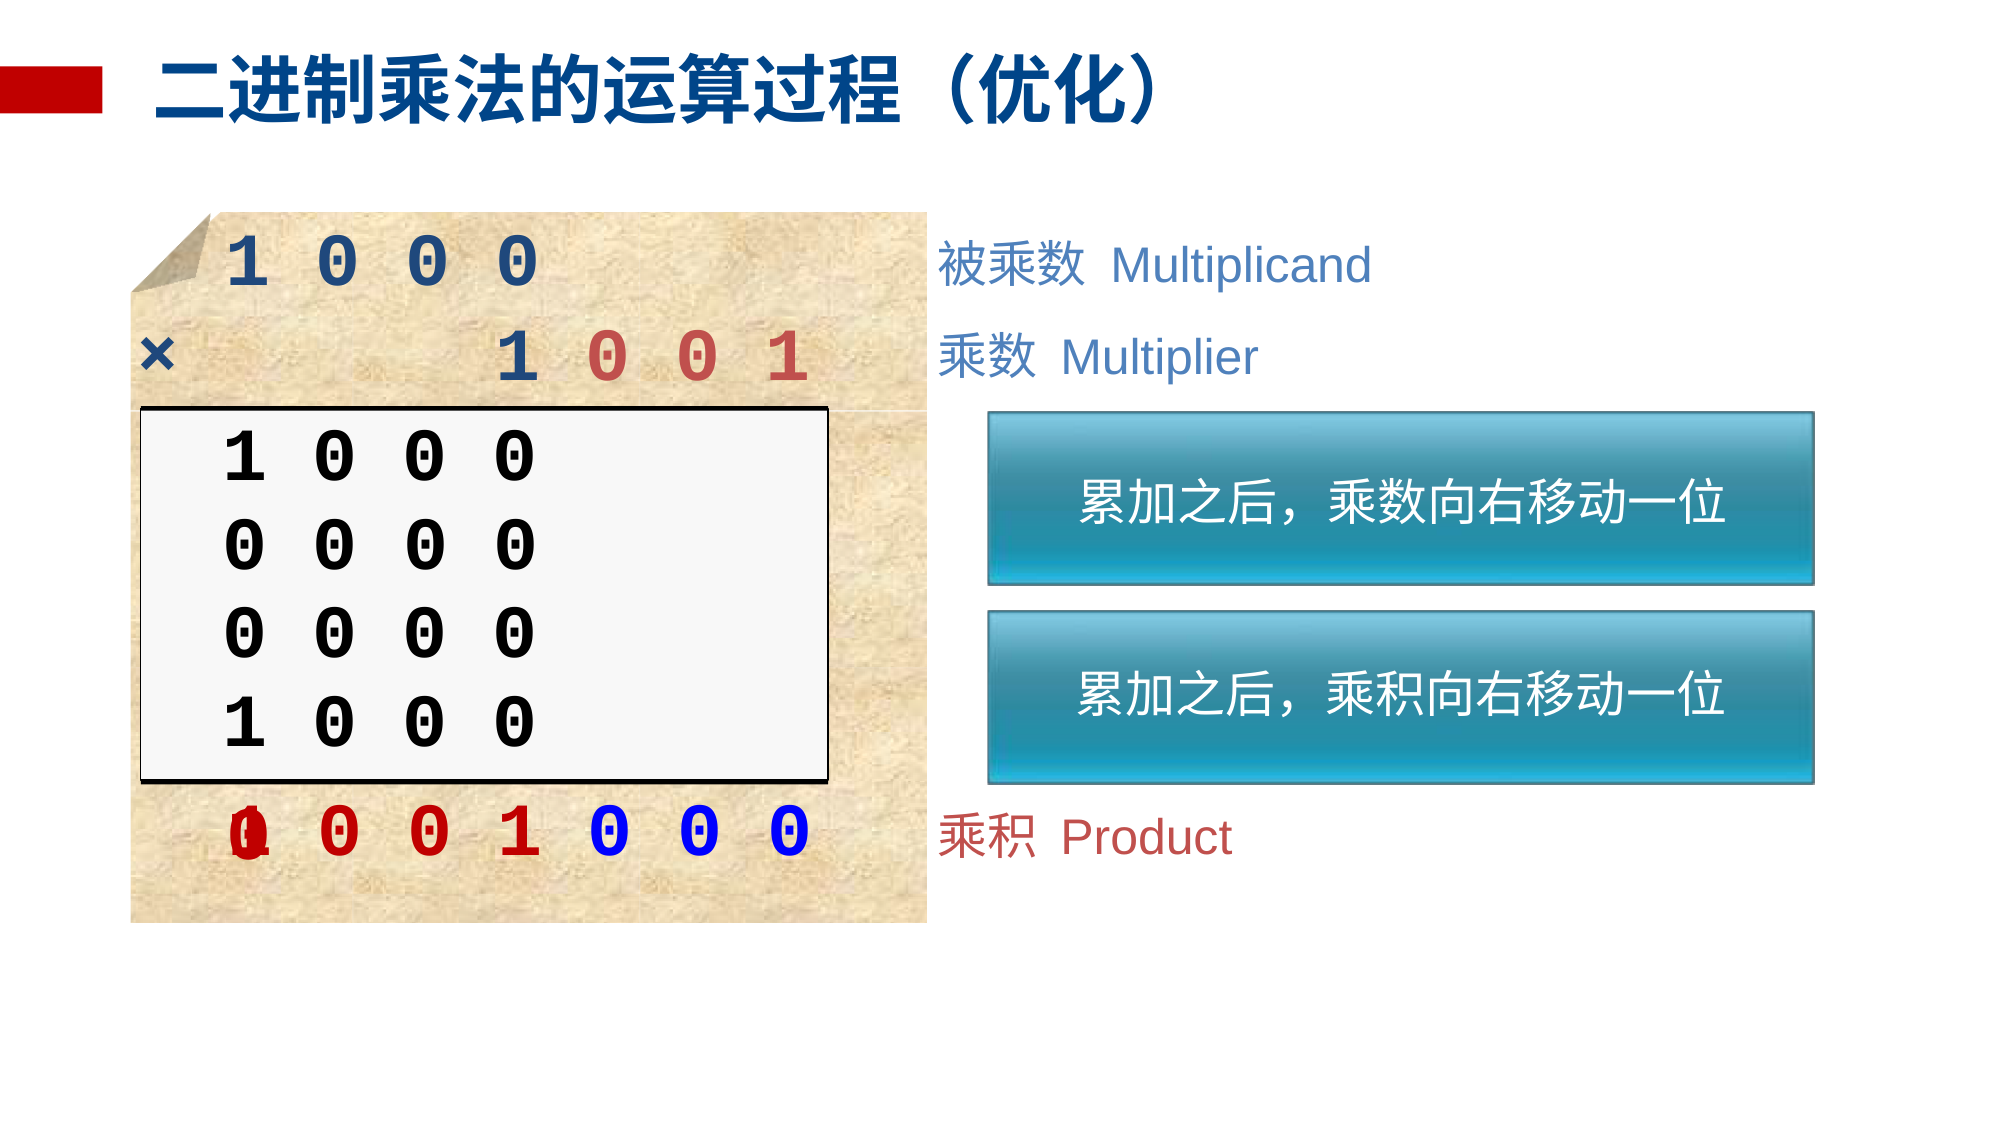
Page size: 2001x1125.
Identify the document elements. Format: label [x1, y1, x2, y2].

title [150, 42, 1400, 231]
text_box [935, 232, 1816, 865]
text_box [130, 211, 927, 923]
